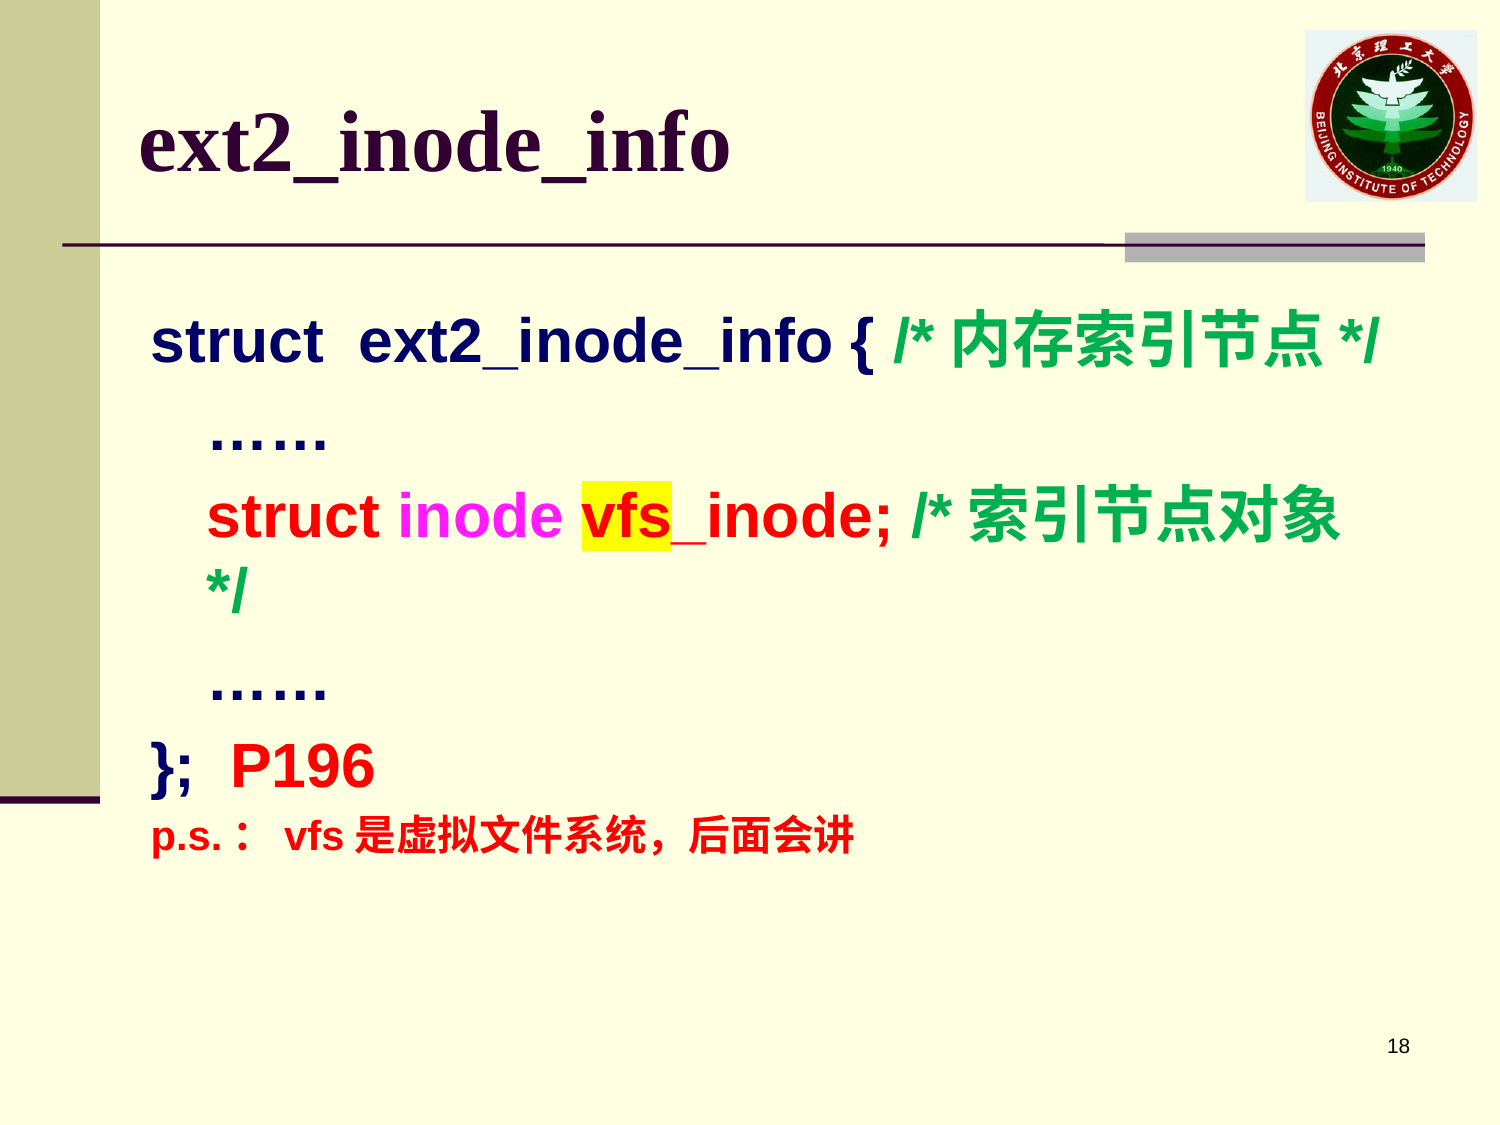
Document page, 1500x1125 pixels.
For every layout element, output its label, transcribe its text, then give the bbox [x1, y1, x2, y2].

picture [1305, 30, 1478, 202]
title ext2_inode_info [123, 42, 1400, 231]
list struct ext2_inode_info { /*内存索引节点*/ …… struct inode vfs_inode; /*索引节点对象*/ …… }; P196 p.s.：vfs是虚拟文件系统，后面会讲 [135, 292, 1411, 1011]
slide_number 18 [1112, 1024, 1426, 1101]
